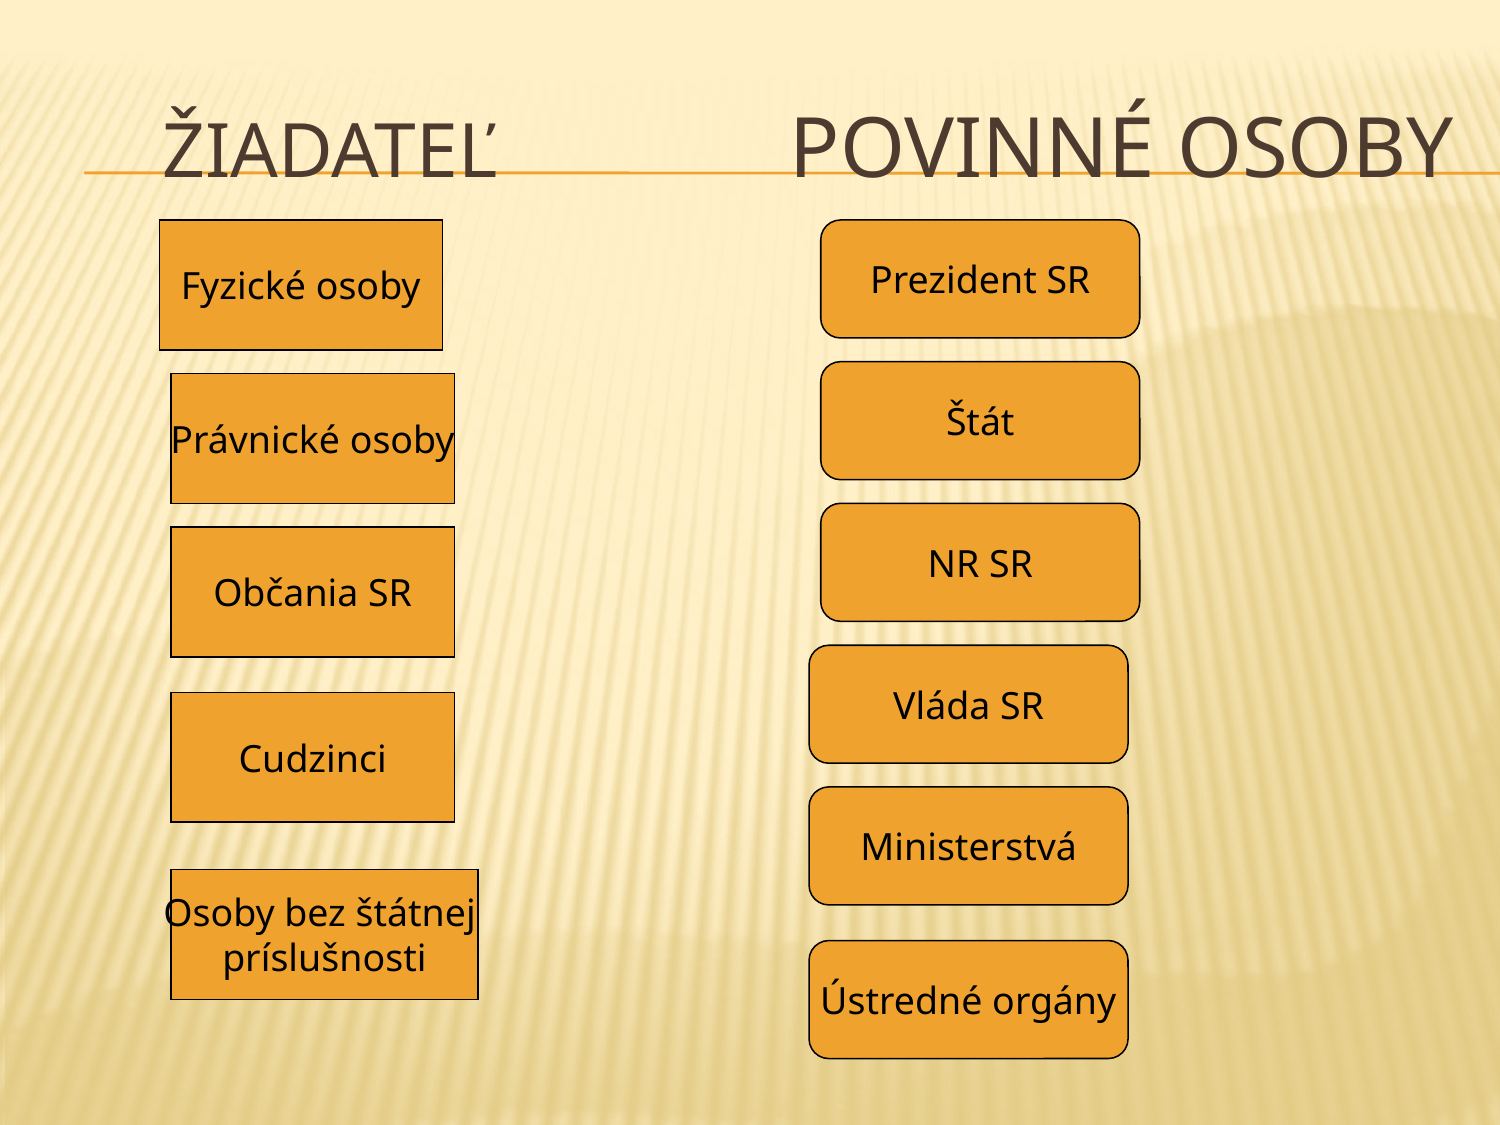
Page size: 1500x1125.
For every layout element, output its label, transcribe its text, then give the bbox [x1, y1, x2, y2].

text_box Občania SR [171, 527, 455, 657]
text_box Prezident SR [820, 219, 1140, 338]
text_box Osoby bez štátnej príslušnosti [171, 869, 479, 1000]
text_box NR SR [820, 503, 1140, 622]
text_box Ústredné orgány [809, 940, 1129, 1059]
text_box Vláda SR [809, 645, 1129, 764]
title ŽIADATEĽ POVINNÉ OSOBY [50, 75, 1475, 213]
text_box Právnické osoby [171, 373, 455, 504]
text_box Štát [820, 361, 1140, 480]
text_box Ministerstvá [809, 786, 1129, 905]
text_box Fyzické osoby [159, 219, 443, 350]
text_box Cudzinci [171, 692, 455, 823]
